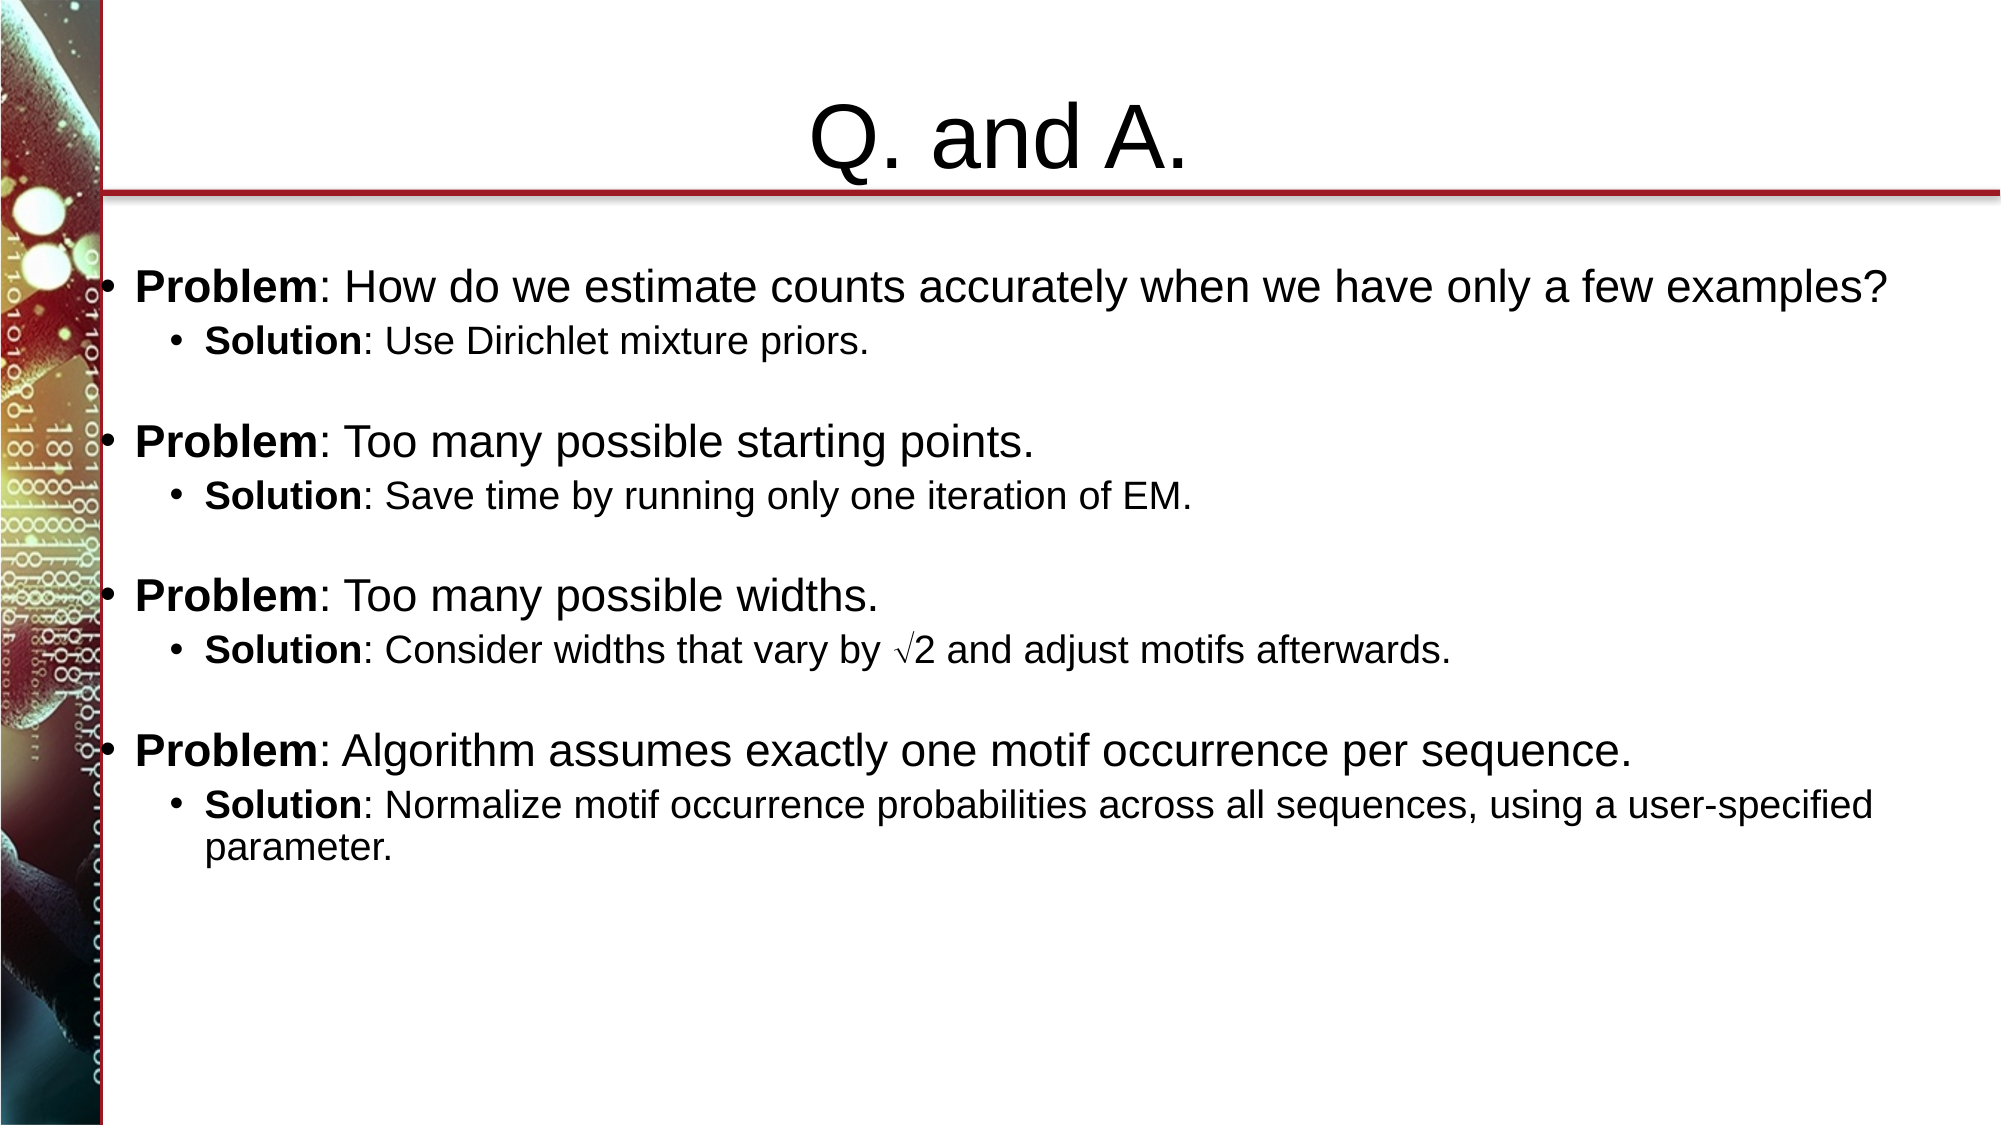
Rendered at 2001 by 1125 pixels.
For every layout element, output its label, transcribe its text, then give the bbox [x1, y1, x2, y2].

picture [1, 1, 100, 1124]
title Q. and A. [99, 44, 1900, 233]
list Problem: How do we estimate counts accurately when we have only a few examples? Solution: Use Dirichlet mixture priors. Problem: Too many possible starting points. Solution: Save time by running only one iteration of EM. Problem: Too many possible widths. Solution: Consider widths that vary by 2 and adjust motifs afterwards. Problem: Algorithm assumes exactly one motif occurrence per sequence. Solution: Normalize motif occurrence probabilities across all sequences, using a user-specified parameter. [99, 263, 1900, 916]
